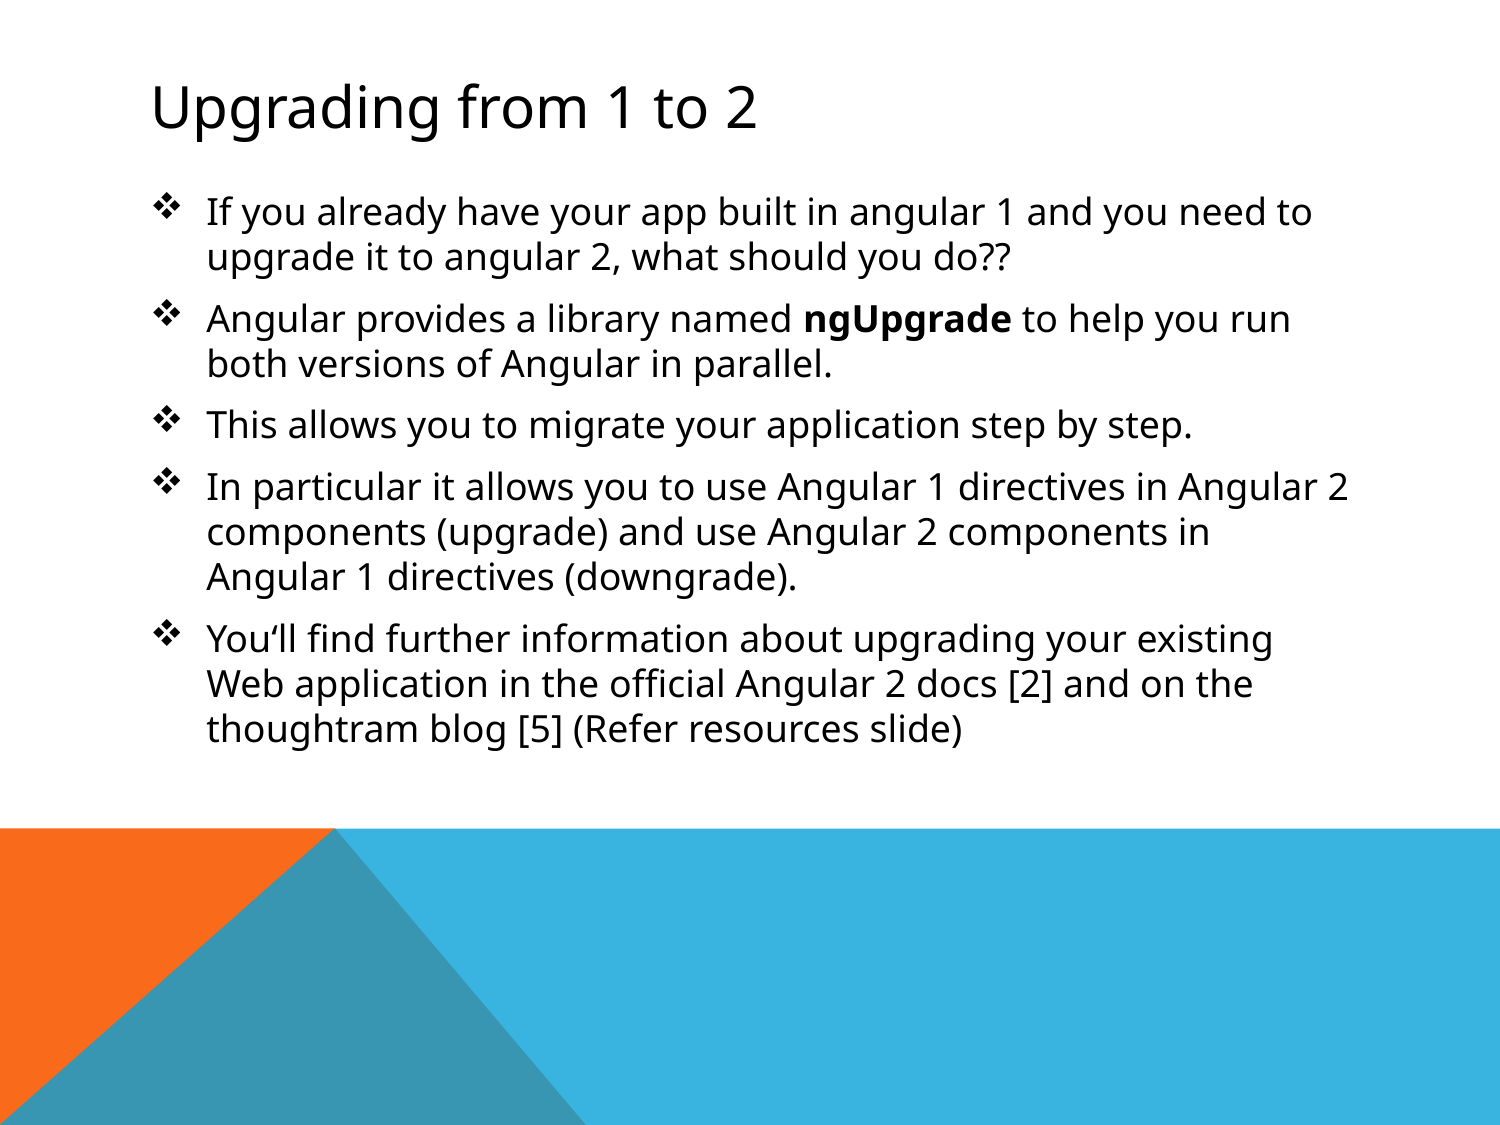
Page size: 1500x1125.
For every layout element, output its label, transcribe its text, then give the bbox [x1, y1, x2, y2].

list If you already have your app built in angular 1 and you need to upgrade it to angular 2, what should you do?? Angular provides a library named ngUpgrade to help you run both versions of Angular in parallel. This allows you to migrate your application step by step. In particular it allows you to use Angular 1 directives in Angular 2 components (upgrade) and use Angular 2 components in Angular 1 directives (downgrade). You‘ll find further information about upgrading your existing Web application in the official Angular 2 docs [2] and on the thoughtram blog [5] (Refer resources slide) [135, 180, 1369, 825]
title Upgrading from 1 to 2 [135, 60, 1369, 150]
